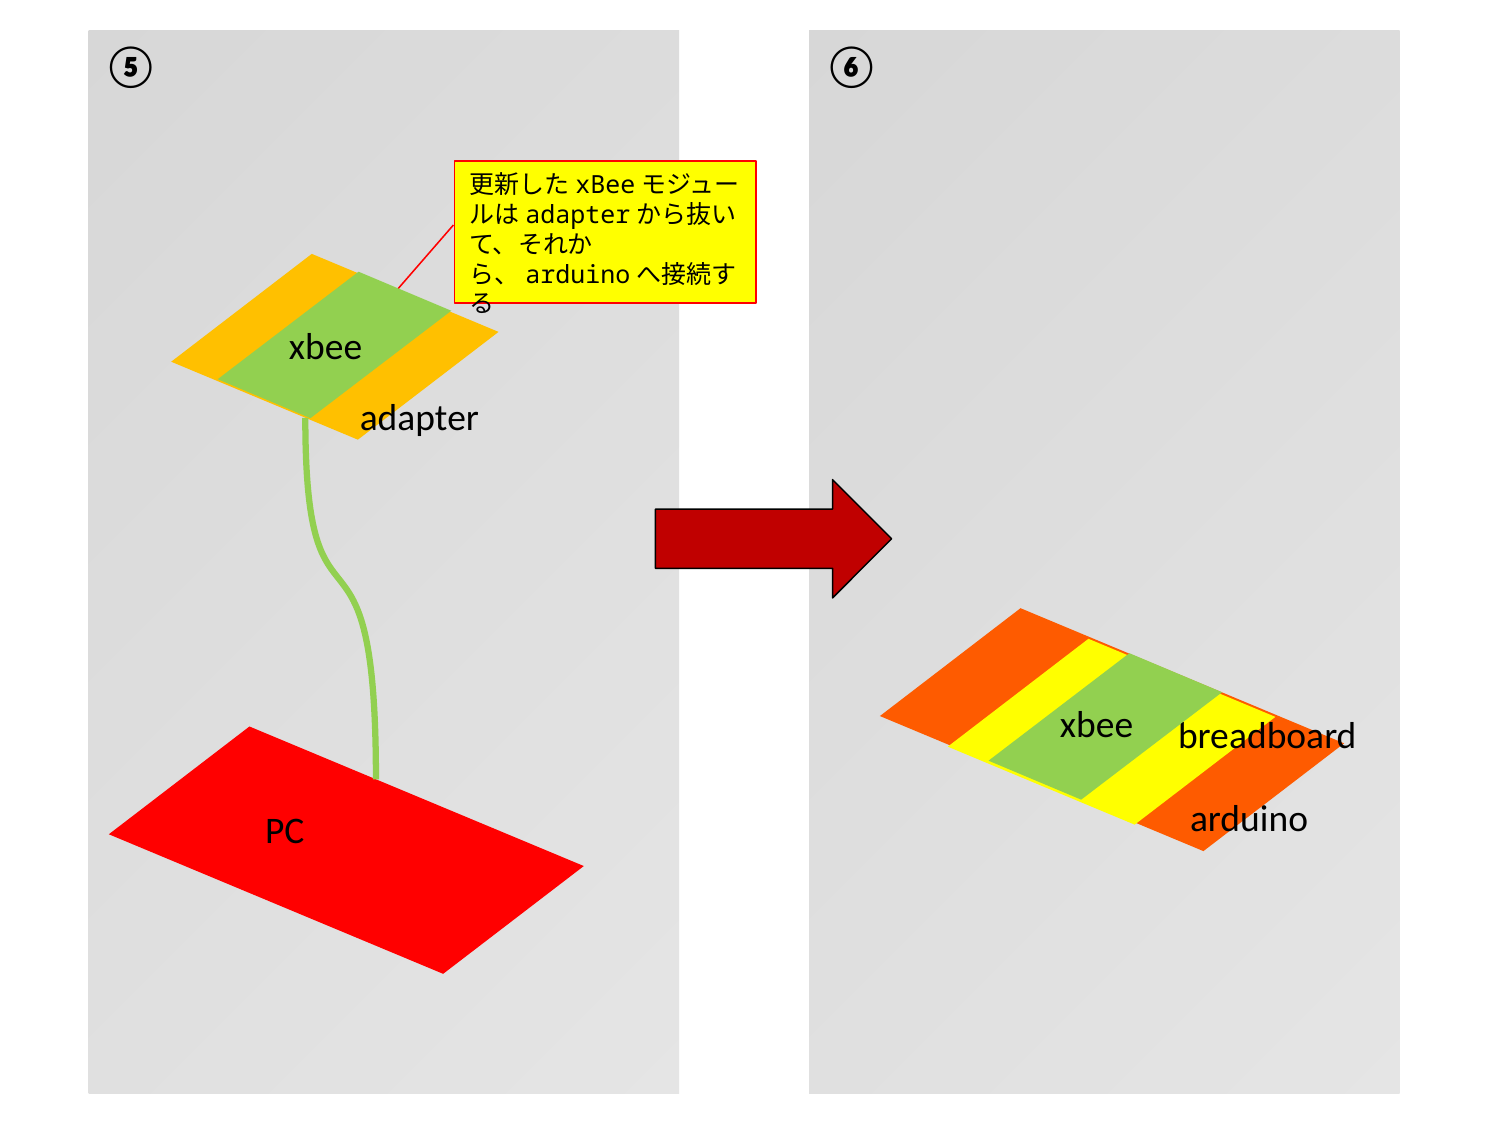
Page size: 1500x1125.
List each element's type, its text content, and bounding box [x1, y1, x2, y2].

text_box breadboard [1163, 704, 1400, 764]
text_box [1208, 694, 1245, 704]
text_box xbee [274, 314, 416, 375]
text_box [1078, 653, 1223, 719]
text_box [1193, 847, 1209, 852]
text_box [171, 253, 356, 417]
text_box [88, 30, 680, 1094]
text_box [159, 562, 522, 634]
text_box PC [250, 798, 464, 859]
text_box [988, 717, 1143, 800]
text_box [809, 30, 1400, 1094]
text_box [1137, 795, 1175, 840]
text_box ⑥ [808, 30, 928, 96]
text_box 更新したxBeeモジュールはadapterから抜いて、それから、arduinoへ接続する [399, 160, 756, 303]
text_box [356, 312, 499, 385]
text_box arduino [1175, 786, 1388, 847]
text_box [217, 336, 368, 419]
text_box [303, 271, 452, 338]
text_box [947, 638, 1214, 825]
text_box xbee [1045, 692, 1187, 753]
text_box [655, 479, 892, 598]
text_box adapter [345, 385, 558, 446]
text_box ⑤ [88, 30, 207, 96]
text_box [108, 726, 584, 974]
text_box [1187, 764, 1318, 786]
text_box [879, 608, 1128, 745]
text_box [309, 393, 345, 435]
